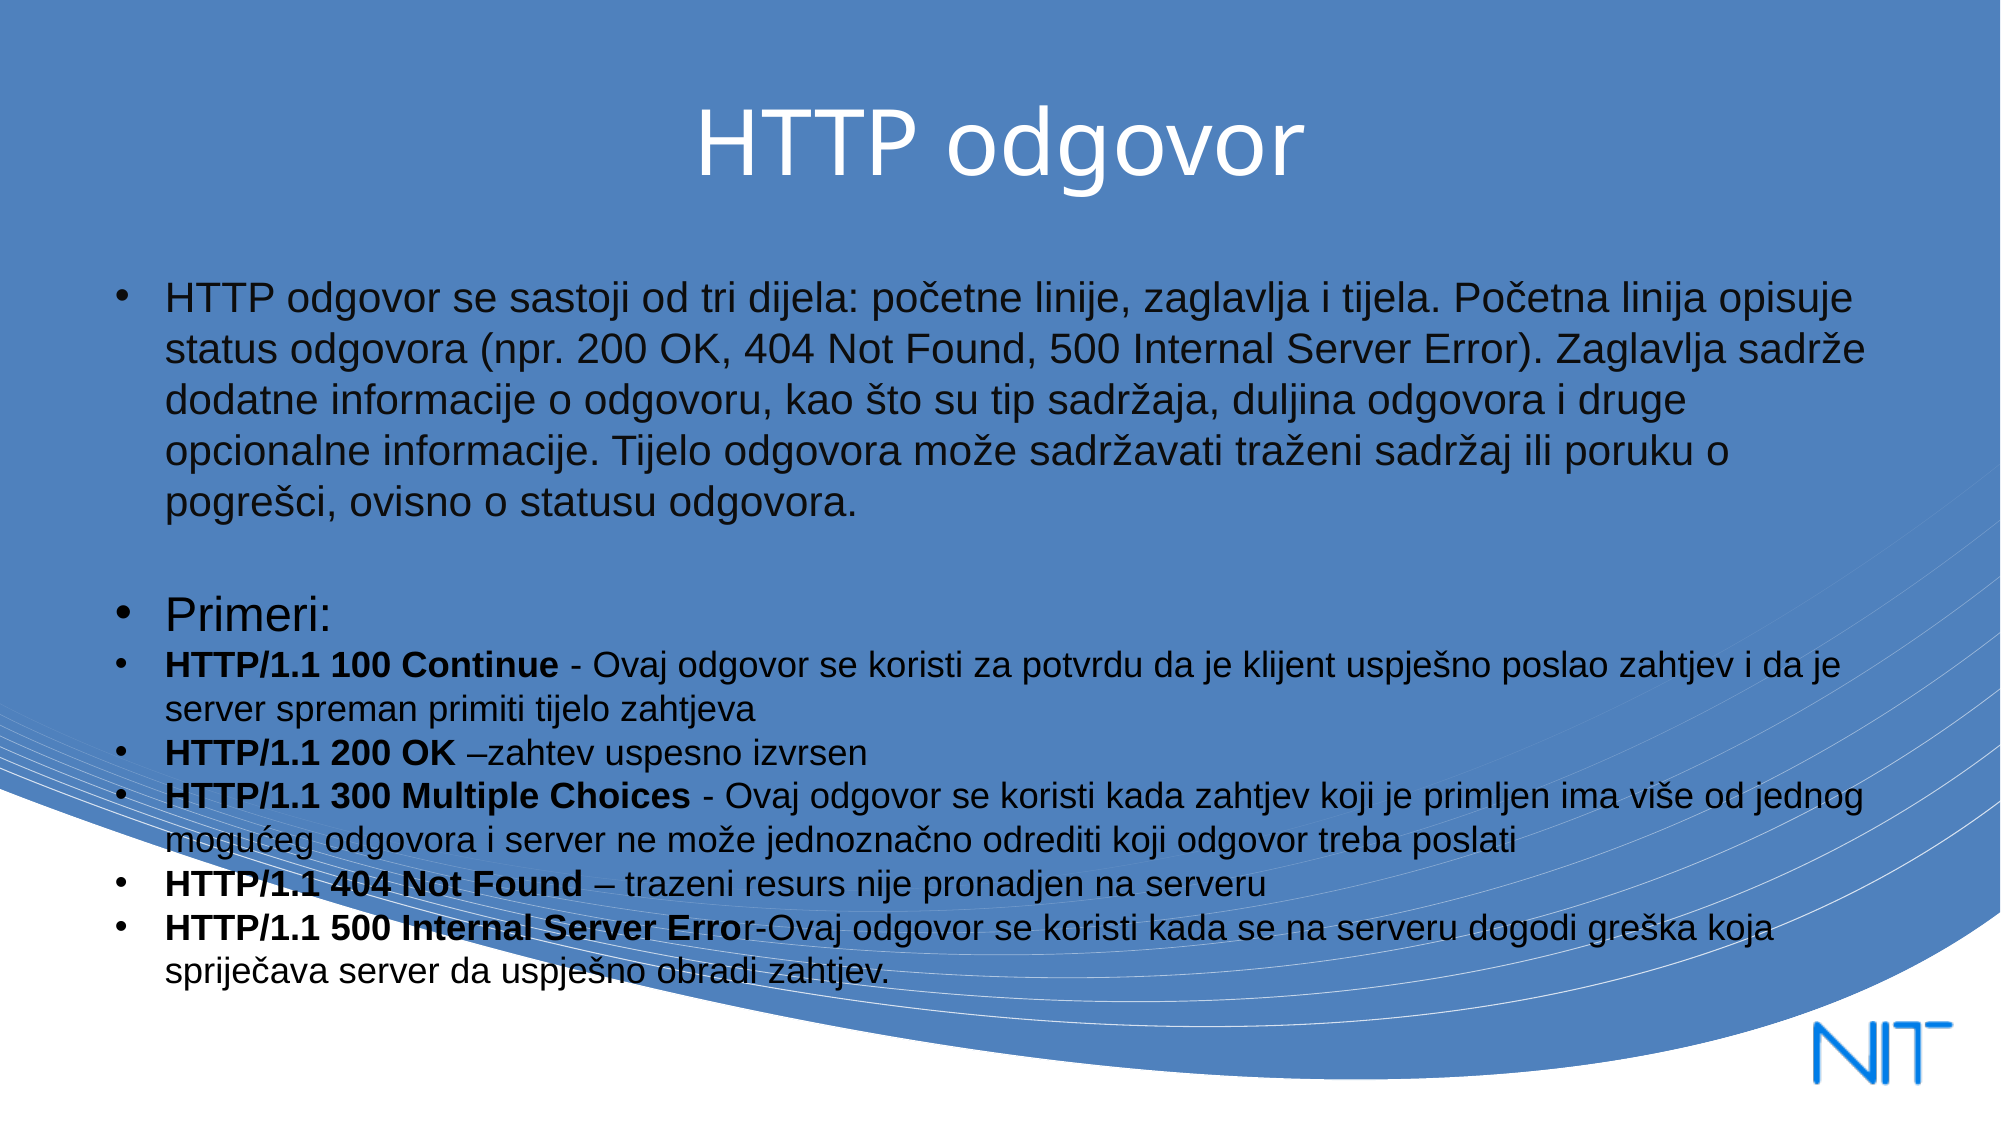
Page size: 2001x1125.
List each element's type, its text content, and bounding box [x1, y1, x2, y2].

list HTTP odgovor se sastoji od tri dijela: početne linije, zaglavlja i tijela. Početna linija opisuje status odgovora (npr. 200 OK, 404 Not Found, 500 Internal Server Error). Zaglavlja sadrže dodatne informacije o odgovoru, kao što su tip sadržaja, duljina odgovora i druge opcionalne informacije. Tijelo odgovora može sadržavati traženi sadržaj ili poruku o pogrešci, ovisno o statusu odgovora. Primeri: HTTP/1.1 100 Continue - Ovaj odgovor se koristi za potvrdu da je klijent uspješno poslao zahtjev i da je server spreman primiti tijelo zahtjeva HTTP/1.1 200 OK –zahtev uspesno izvrsen HTTP/1.1 300 Multiple Choices - Ovaj odgovor se koristi kada zahtjev koji je primljen ima više od jednog mogućeg odgovora i server ne može jednoznačno odrediti koji odgovor treba poslati HTTP/1.1 404 Not Found – trazeni resurs nije pronadjen na serveru HTTP/1.1 500 Internal Server Error-Ovaj odgovor se koristi kada se na serveru dogodi greška koja spriječava server da uspješno obradi zahtjev. [99, 262, 1900, 1005]
title HTTP odgovor [99, 45, 1900, 233]
picture [1765, 1021, 2000, 1087]
